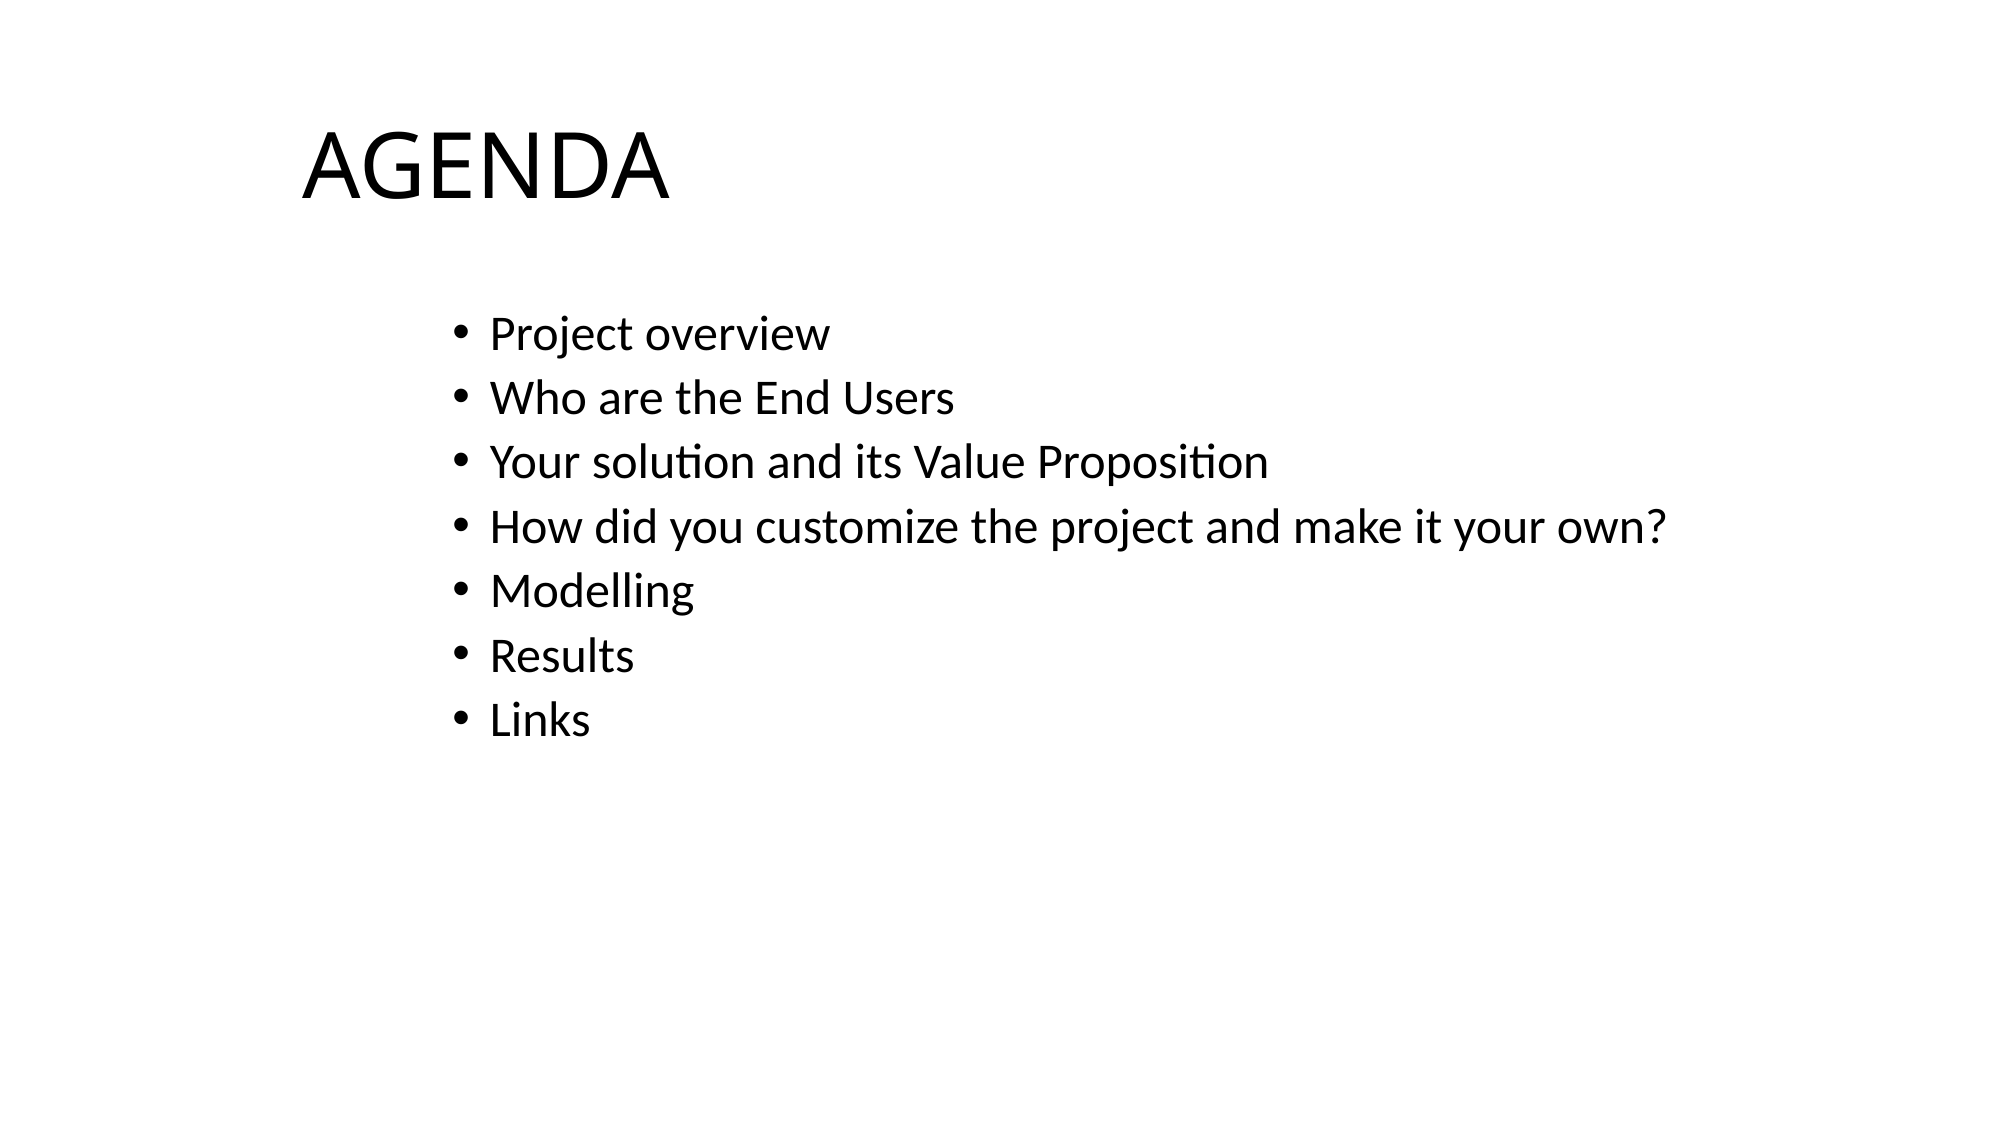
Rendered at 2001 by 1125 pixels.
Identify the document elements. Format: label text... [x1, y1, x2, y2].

list Project overview Who are the End Users Your solution and its Value Proposition How did you customize the project and make it your own? Modelling Results Links [137, 299, 1863, 1014]
title AGENDA [137, 59, 1863, 278]
